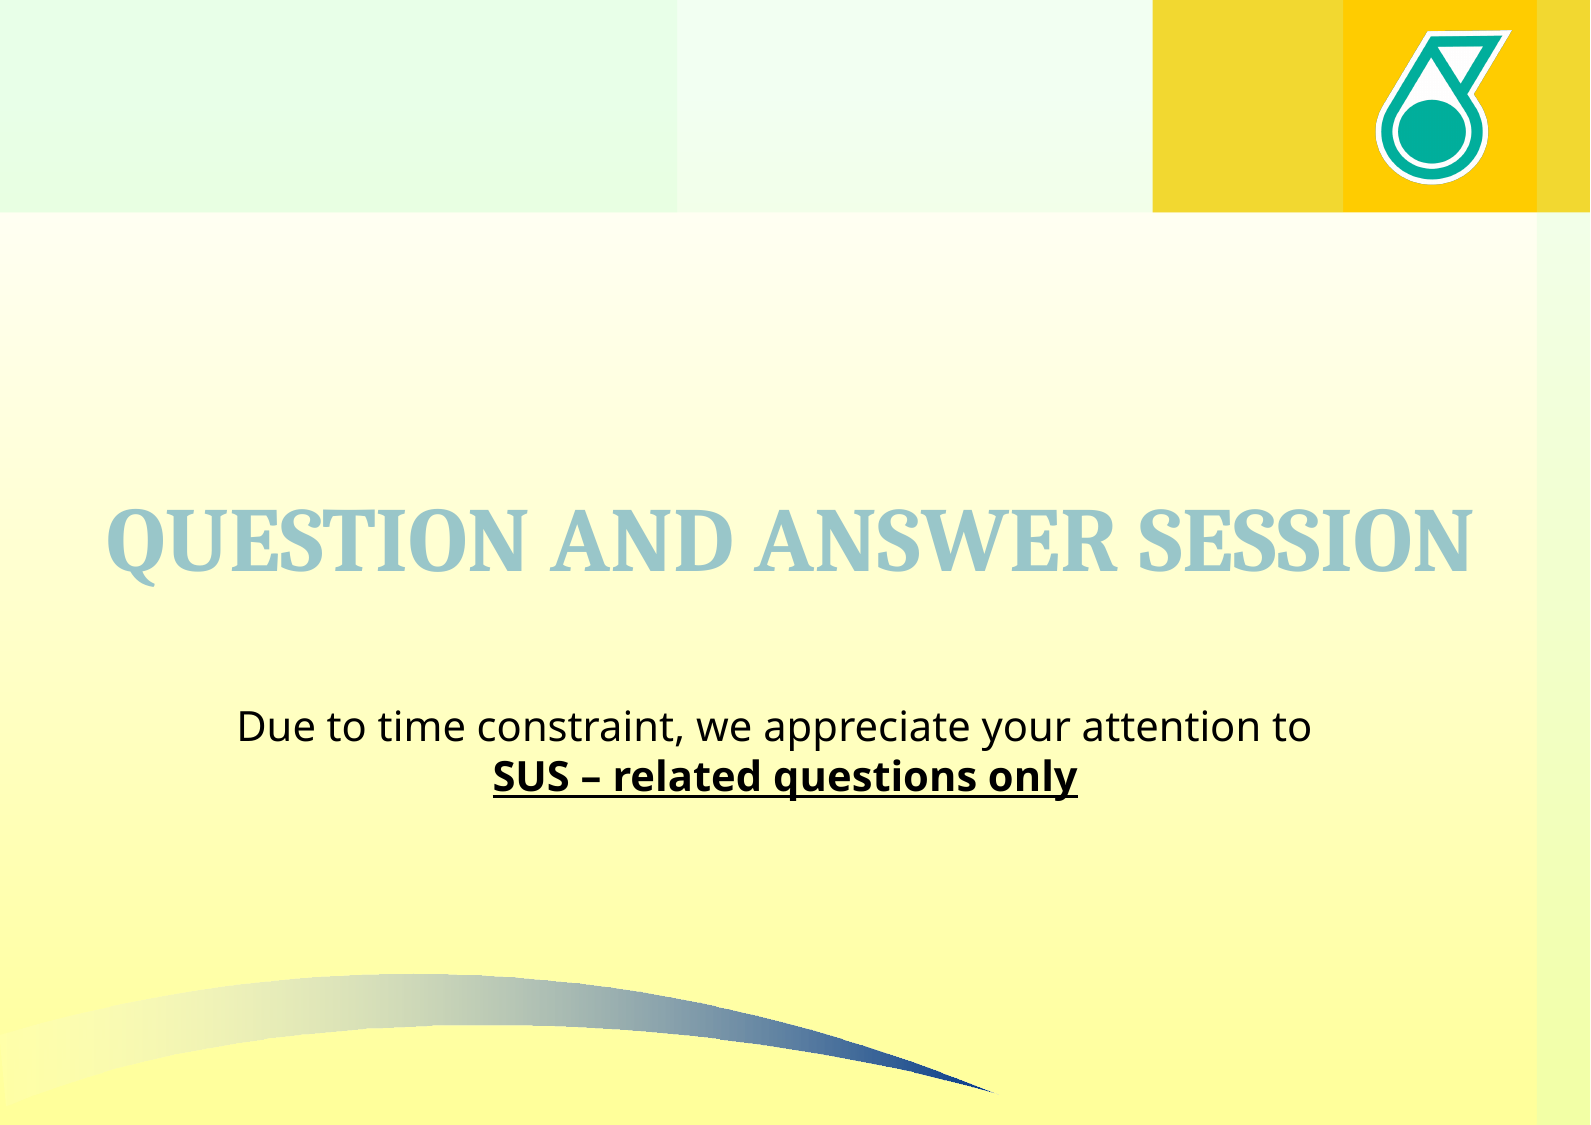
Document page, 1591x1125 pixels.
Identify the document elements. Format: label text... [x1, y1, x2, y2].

picture [1363, 28, 1516, 186]
text_box Due to time constraint, we appreciate your attention to SUS – related questions only [221, 692, 1349, 808]
title Question and Answer Session [0, 432, 1590, 637]
